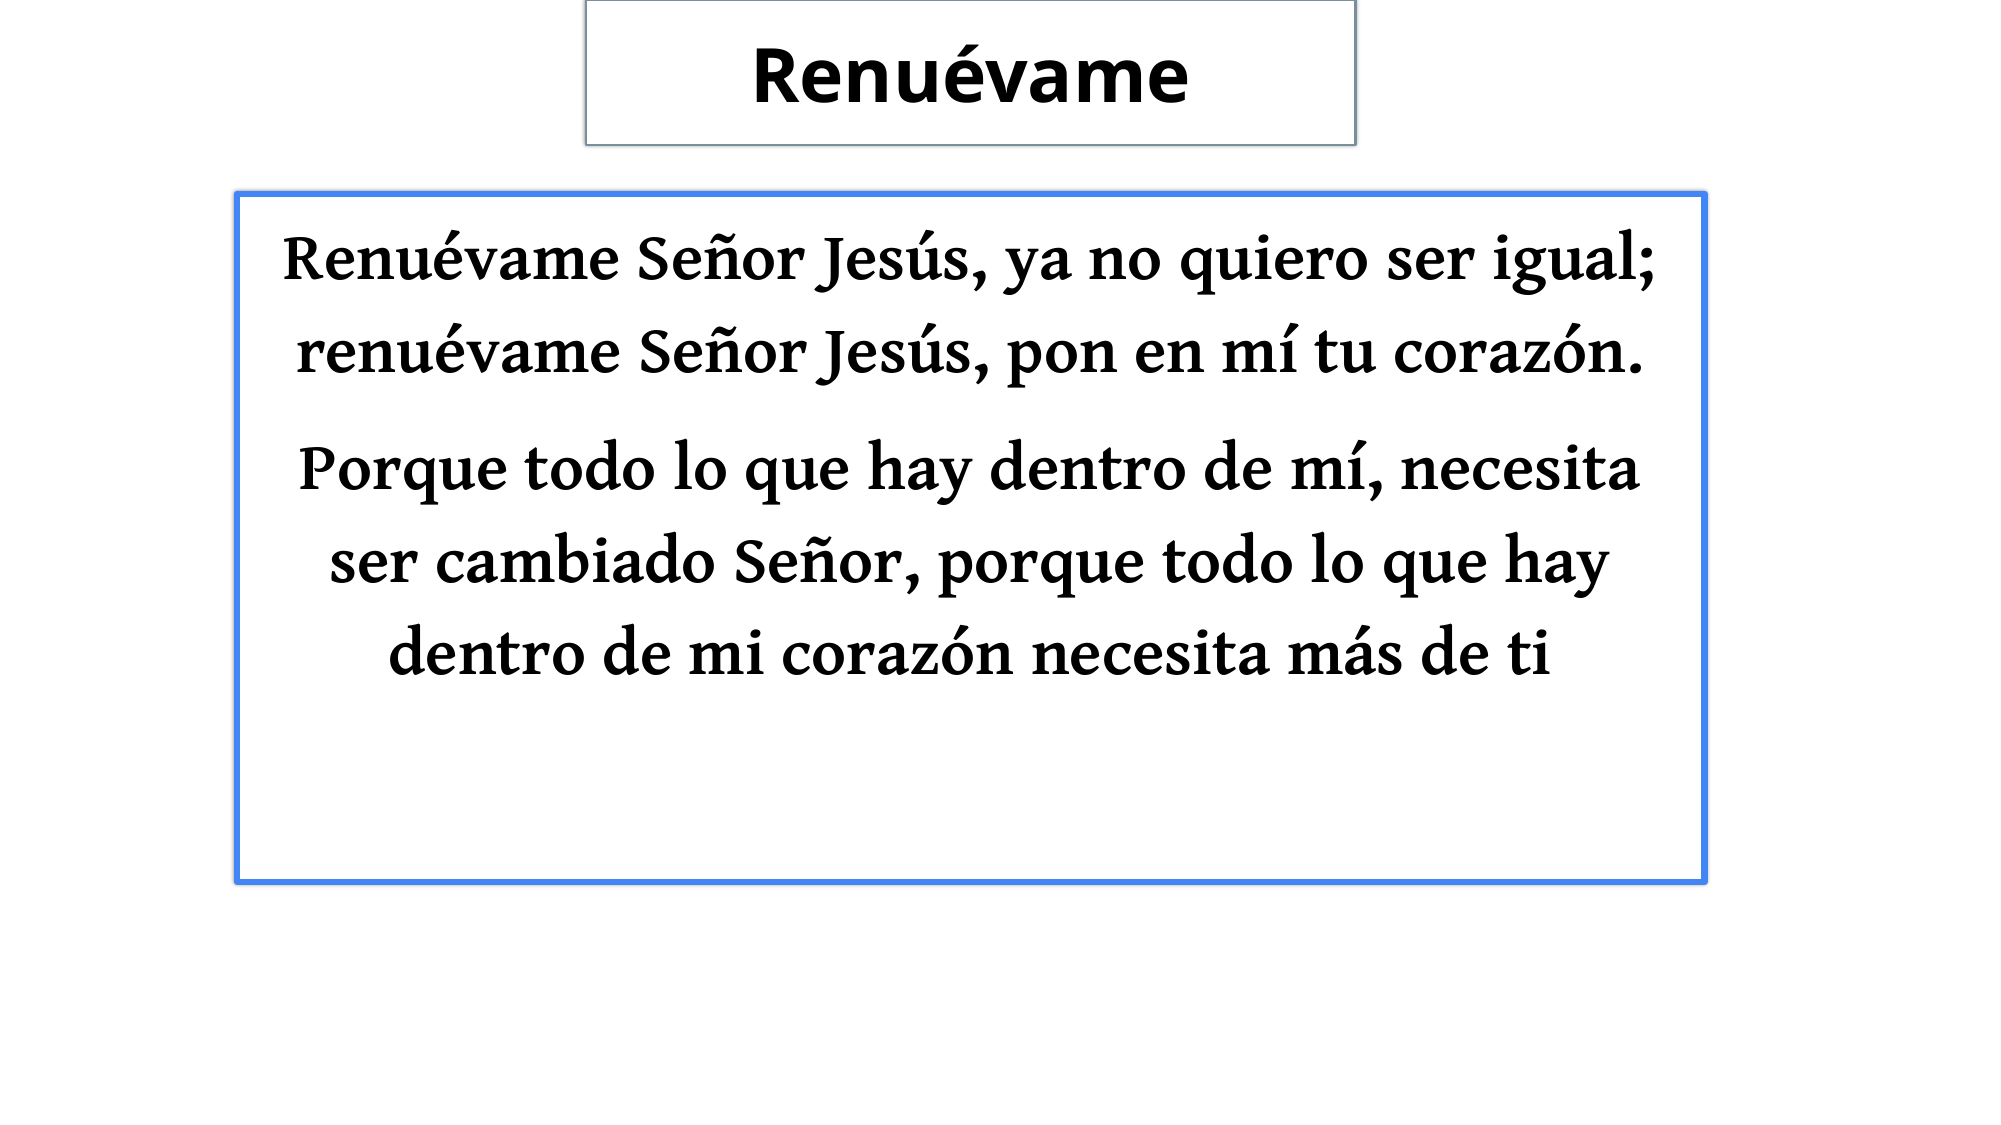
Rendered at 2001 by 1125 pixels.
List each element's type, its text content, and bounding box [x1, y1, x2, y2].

list Renuévame Señor Jesús, ya no quiero ser igual; renuévame Señor Jesús, pon en mí tu corazón. Porque todo lo que hay dentro de mí, necesita ser cambiado Señor, porque todo lo que hay dentro de mi corazón necesita más de ti [237, 193, 1705, 882]
title Renuévame [585, 0, 1356, 146]
